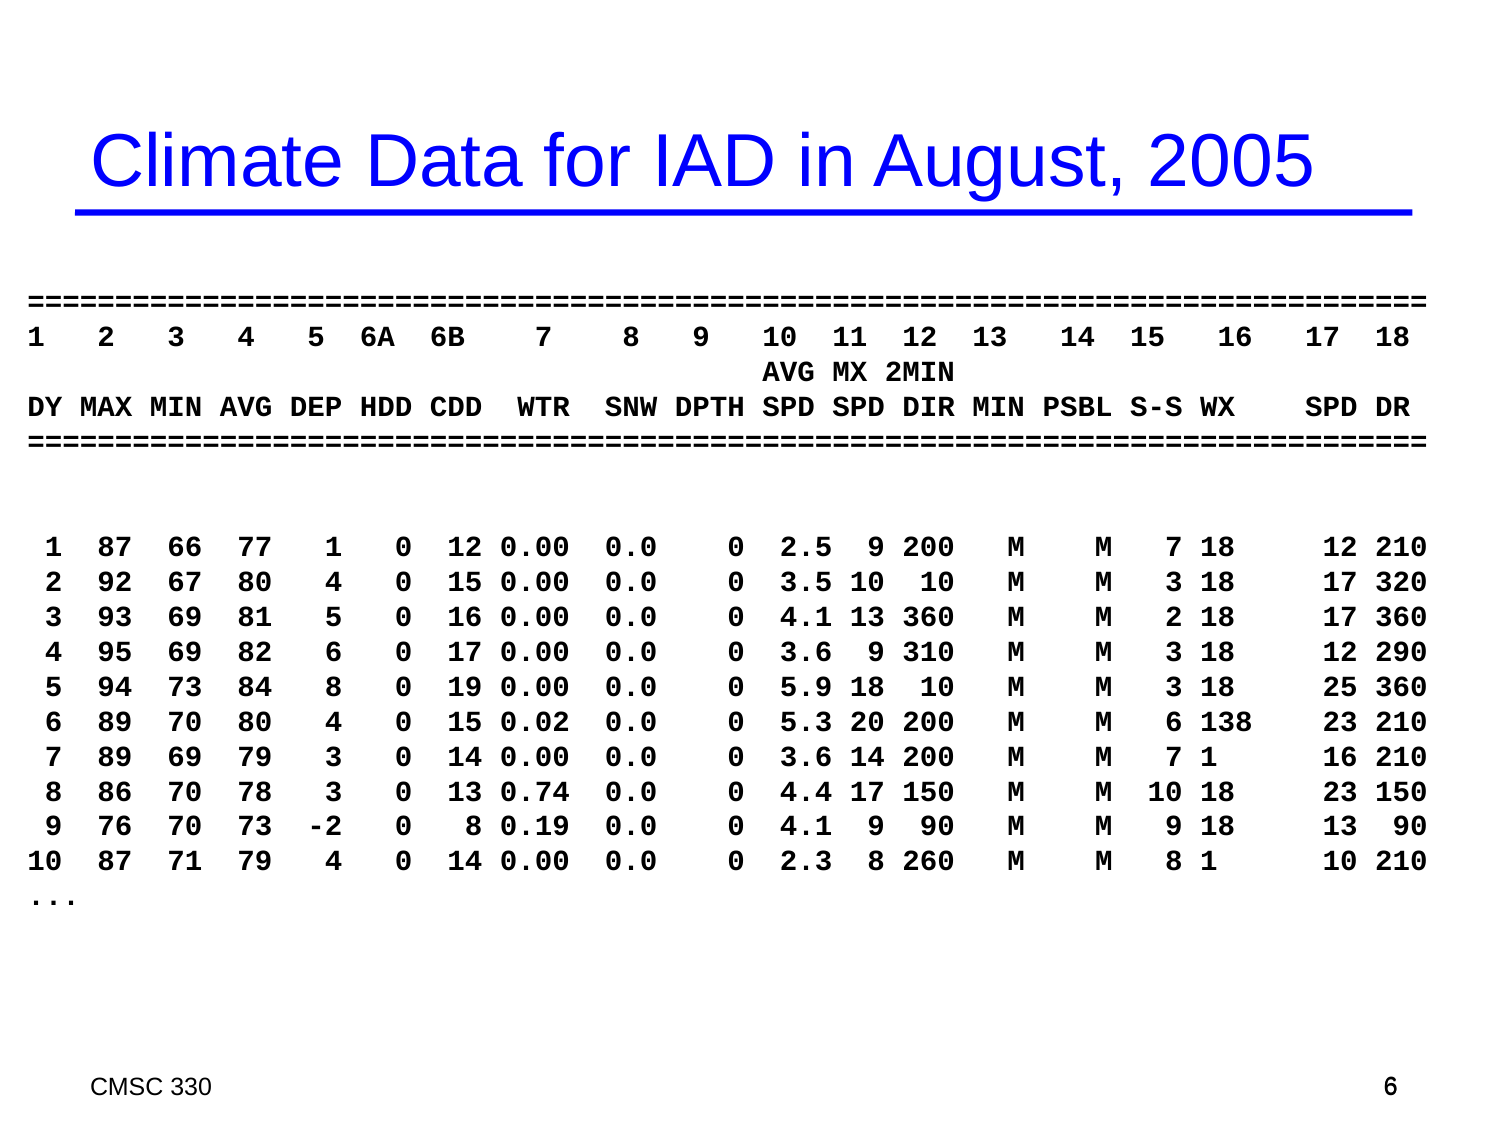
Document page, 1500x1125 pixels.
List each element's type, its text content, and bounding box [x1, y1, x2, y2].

title Climate Data for IAD in August, 2005 [74, 99, 1413, 213]
text_box 6 [1099, 1062, 1413, 1100]
footer CMSC 330 [74, 1062, 988, 1101]
text_box ================================================================================ 1 2 3 4 5 6A 6B 7 8 9 10 11 12 13 14 15 16 17 18 AVG MX 2MIN DY MAX MIN AVG DEP HDD CDD WTR SNW DPTH SPD SPD DIR MIN PSBL S-S WX SPD DR ================================================================================ 1 87 66 77 1 0 12 0.00 0.0 0 2.5 9 200 M M 7 18 12 210 2 92 67 80 4 0 15 0.00 0.0 0 3.5 10 10 M M 3 18 17 320 3 93 69 81 5 0 16 0.00 0.0 0 4.1 13 360 M M 2 18 17 360 4 95 69 82 6 0 17 0.00 0.0 0 3.6 9 310 M M 3 18 12 290 5 94 73 84 8 0 19 0.00 0.0 0 5.9 18 10 M M 3 18 25 360 6 89 70 80 4 0 15 0.02 0.0 0 5.3 20 200 M M 6 138 23 210 7 89 69 79 3 0 14 0.00 0.0 0 3.6 14 200 M M 7 1 16 210 8 86 70 78 3 0 13 0.74 0.0 0 4.4 17 150 M M 10 18 23 150 9 76 70 73 -2 0 8 0.19 0.0 0 4.1 9 90 M M 9 18 13 90 10 87 71 79 4 0 14 0.00 0.0 0 2.3 8 260 M M 8 1 10 210 ... [12, 274, 1463, 919]
